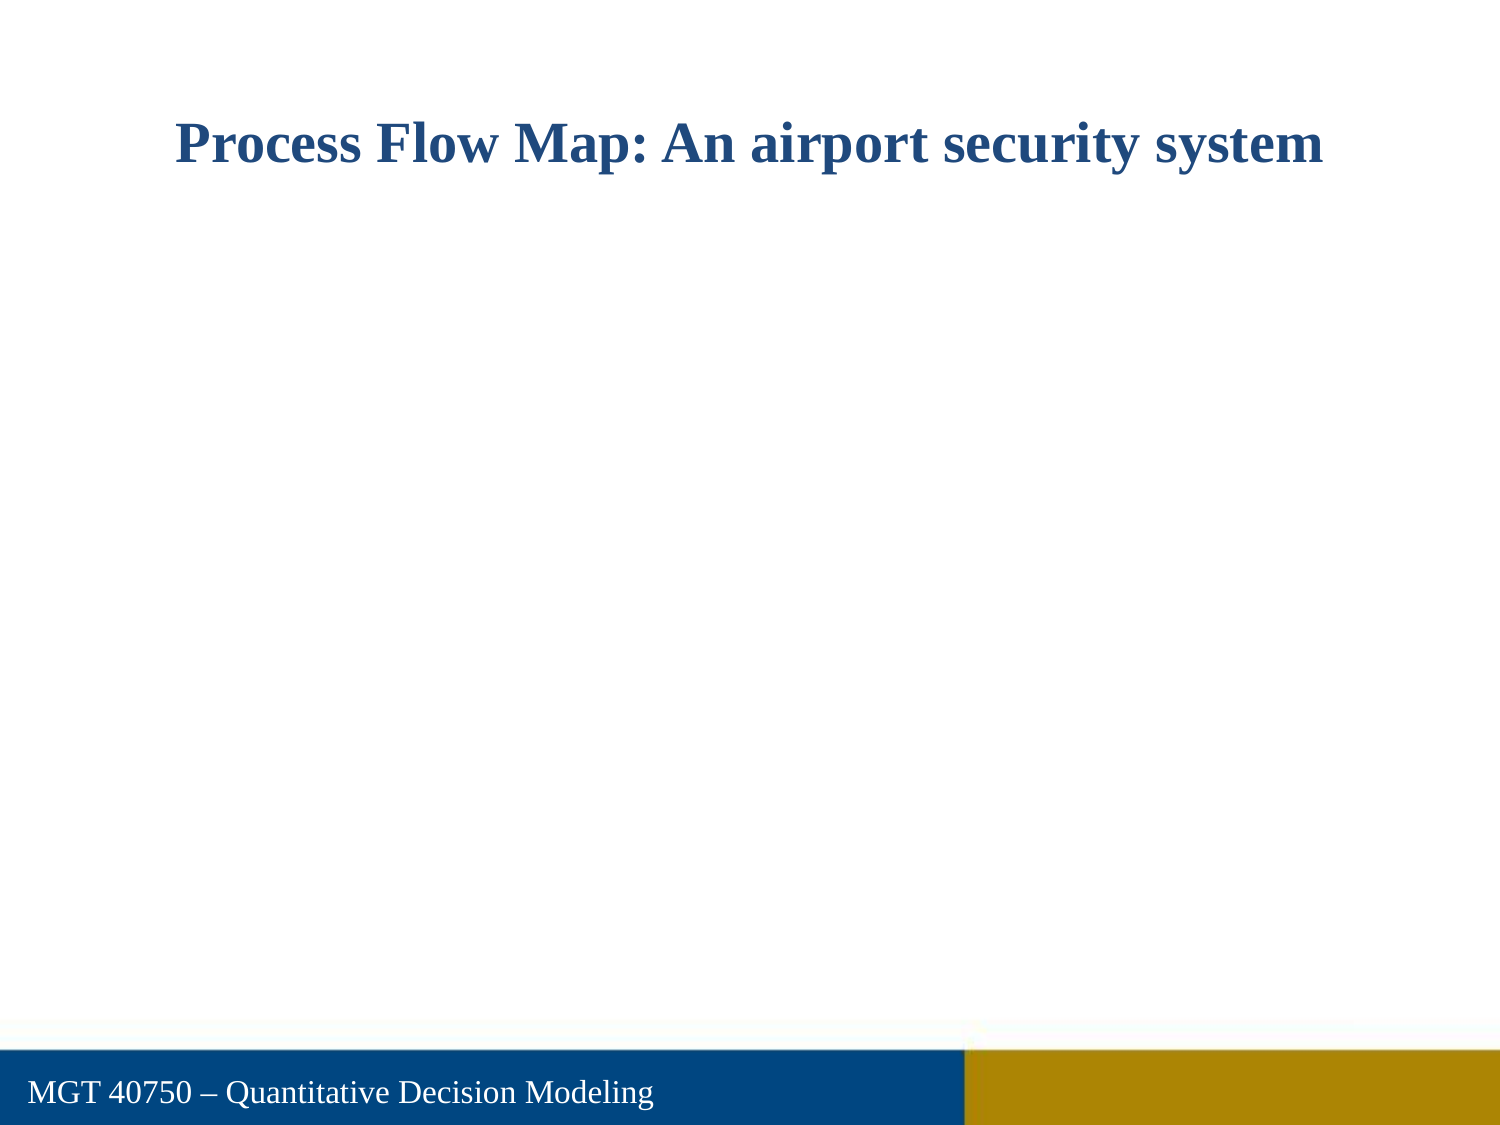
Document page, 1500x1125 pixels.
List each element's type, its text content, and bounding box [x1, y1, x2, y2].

picture [0, 0, 1500, 1125]
title Process Flow Map: An airport security system [74, 44, 1426, 233]
